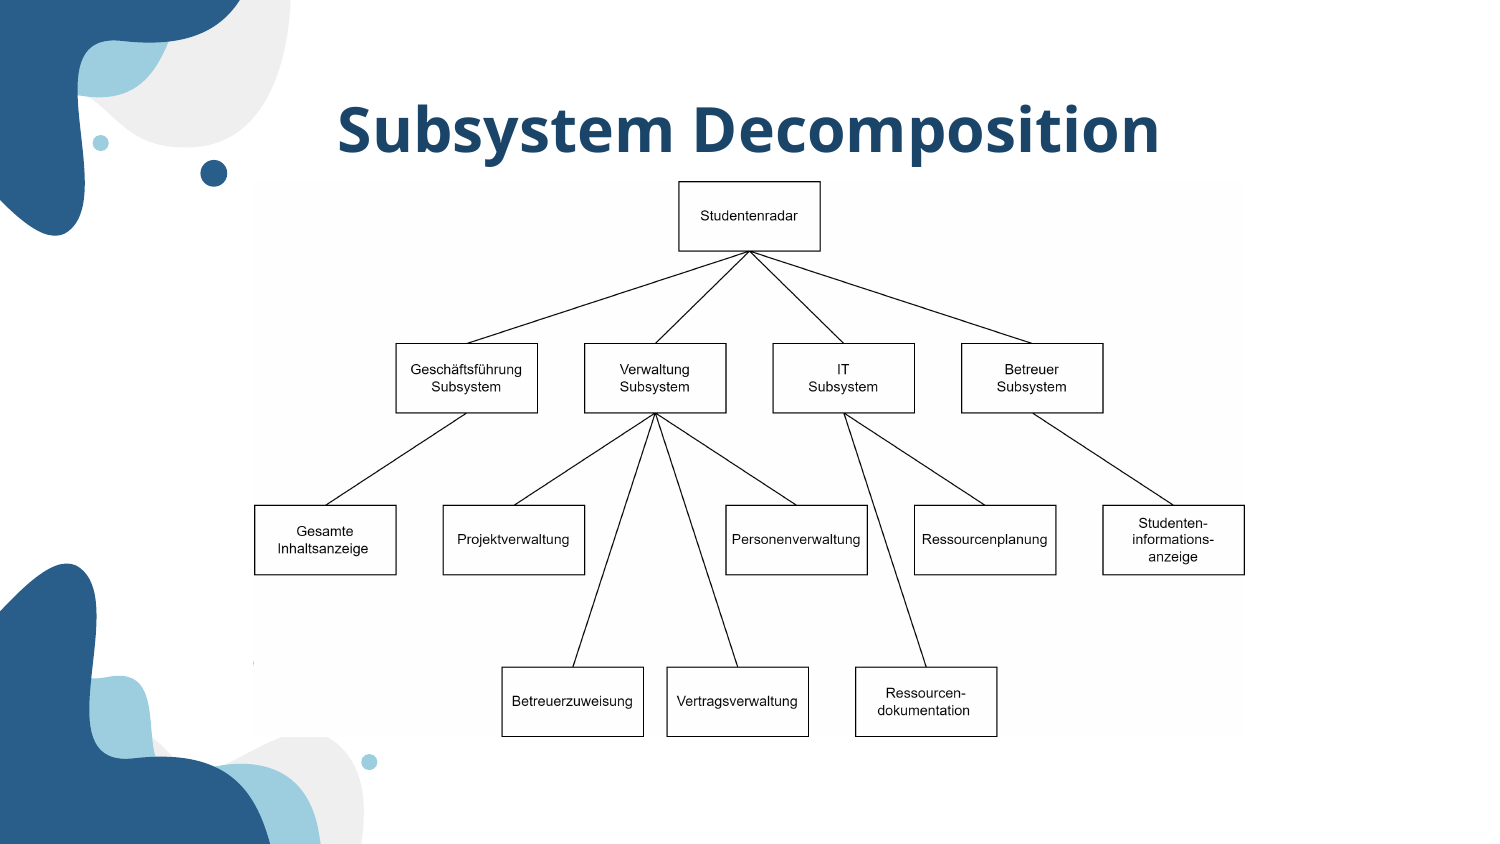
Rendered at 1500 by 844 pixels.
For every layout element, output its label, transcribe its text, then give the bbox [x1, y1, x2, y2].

title Subsystem Decomposition [286, 74, 1214, 179]
picture [253, 180, 1247, 738]
